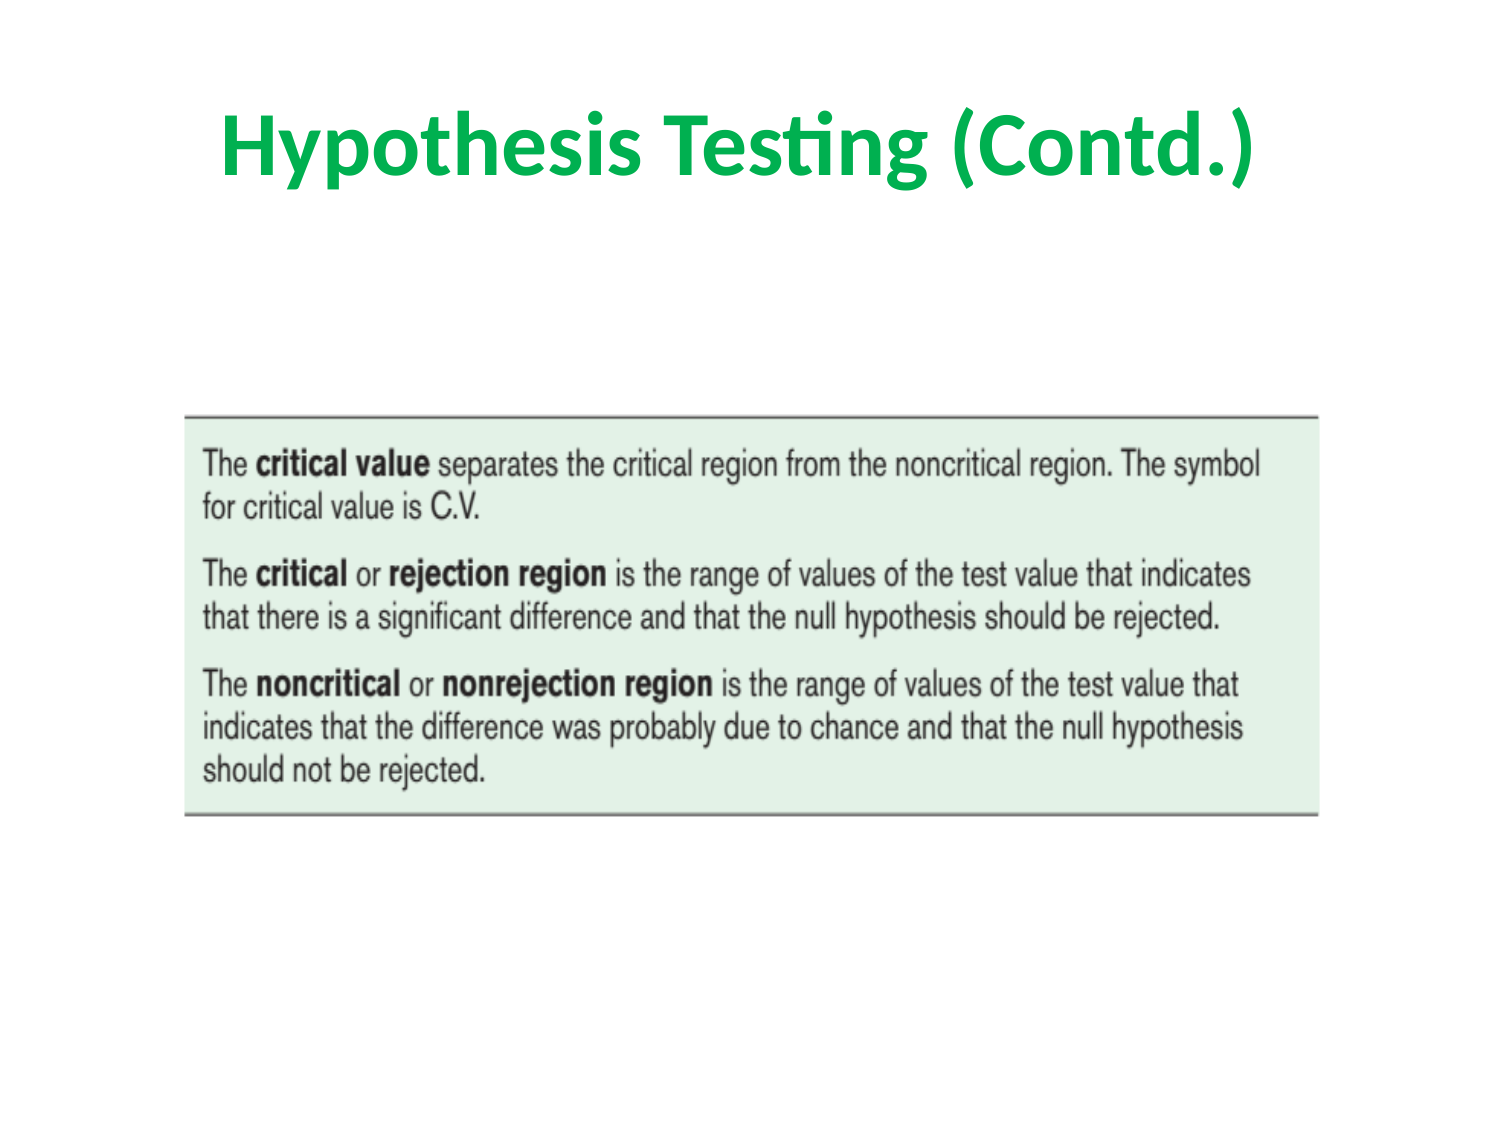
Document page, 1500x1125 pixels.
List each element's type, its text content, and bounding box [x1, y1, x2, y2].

title Hypothesis Testing (Contd.) [75, 45, 1425, 233]
picture [171, 405, 1329, 827]
